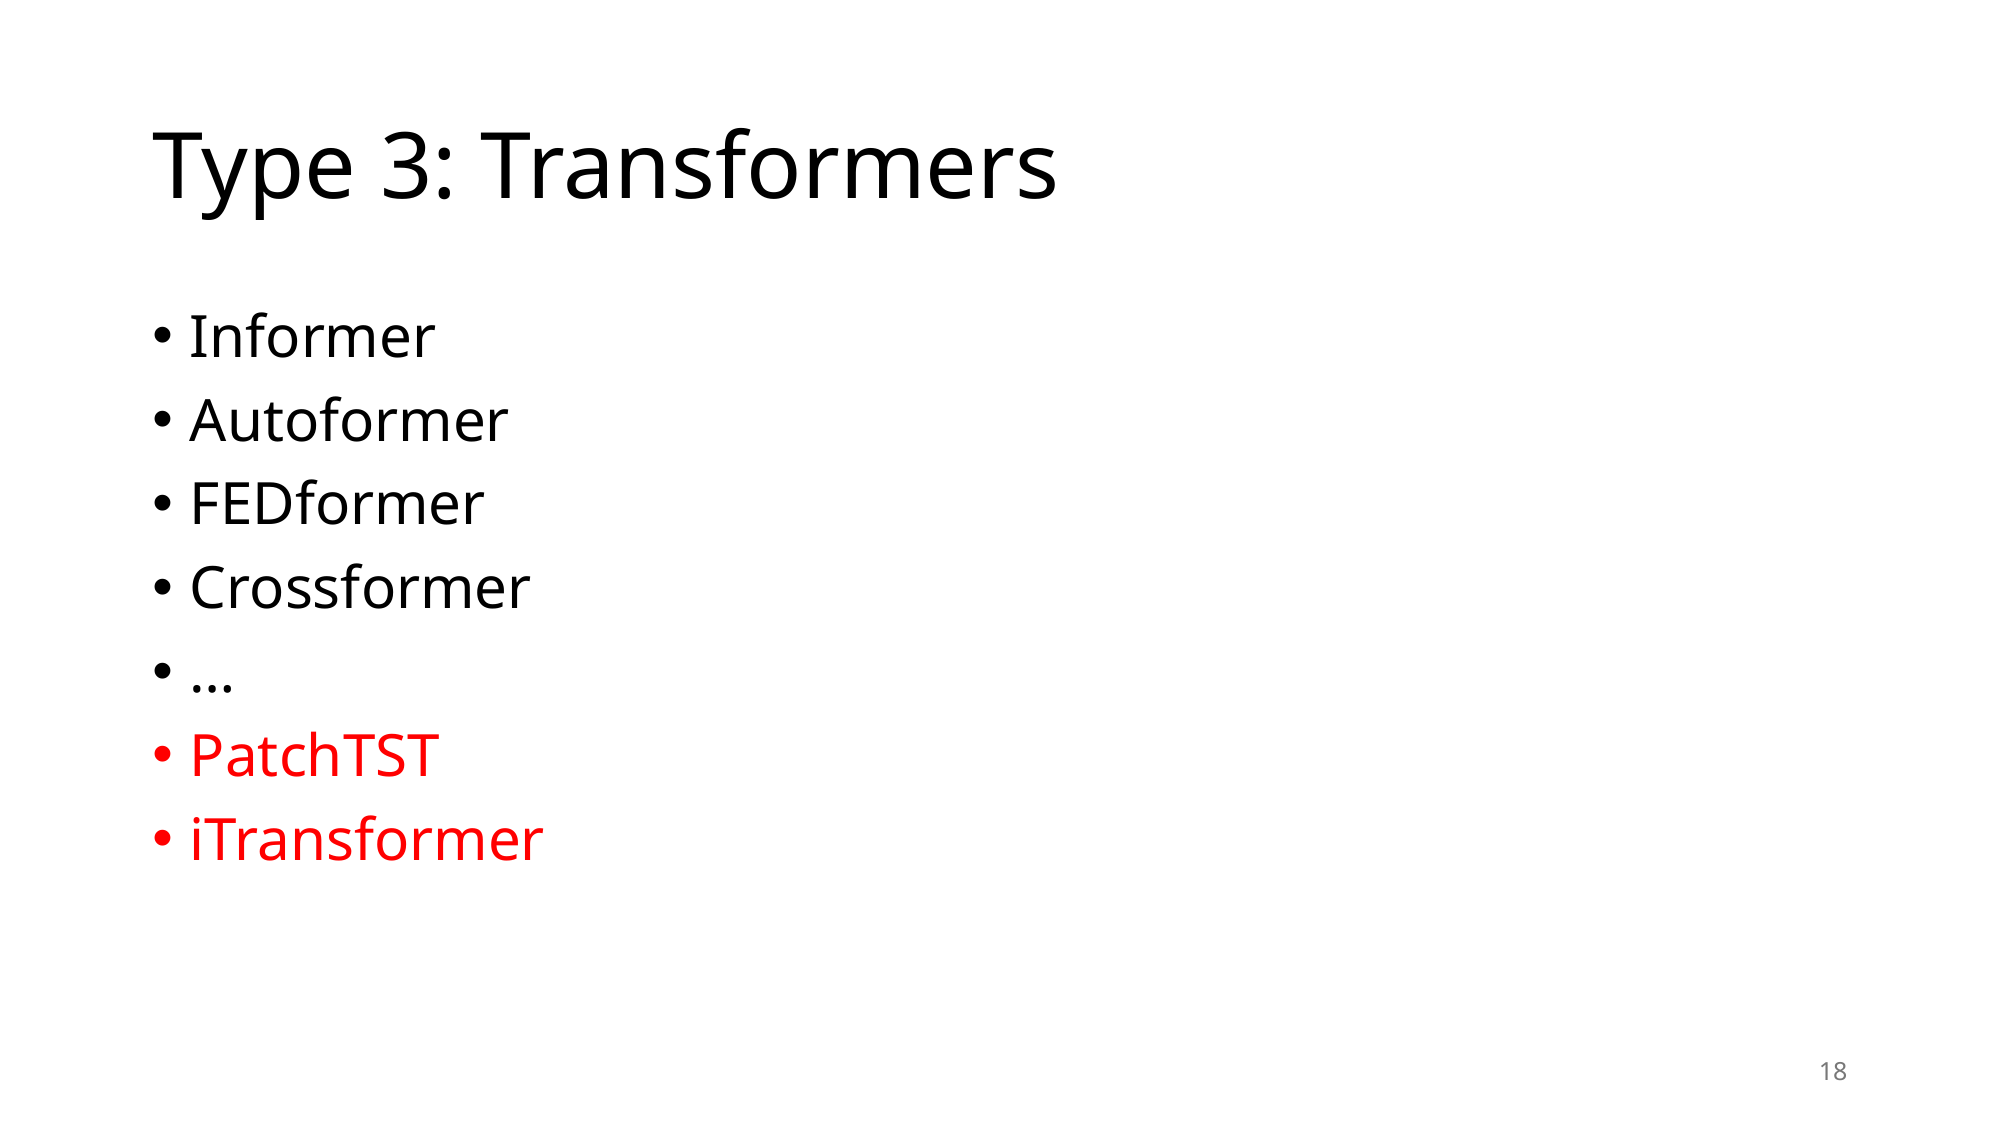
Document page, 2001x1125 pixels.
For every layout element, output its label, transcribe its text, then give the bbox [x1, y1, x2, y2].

slide_number 18 [1412, 1042, 1863, 1103]
title Type 3: Transformers [137, 59, 1863, 278]
list Informer Autoformer FEDformer Crossformer … PatchTST iTransformer [137, 299, 1863, 1014]
